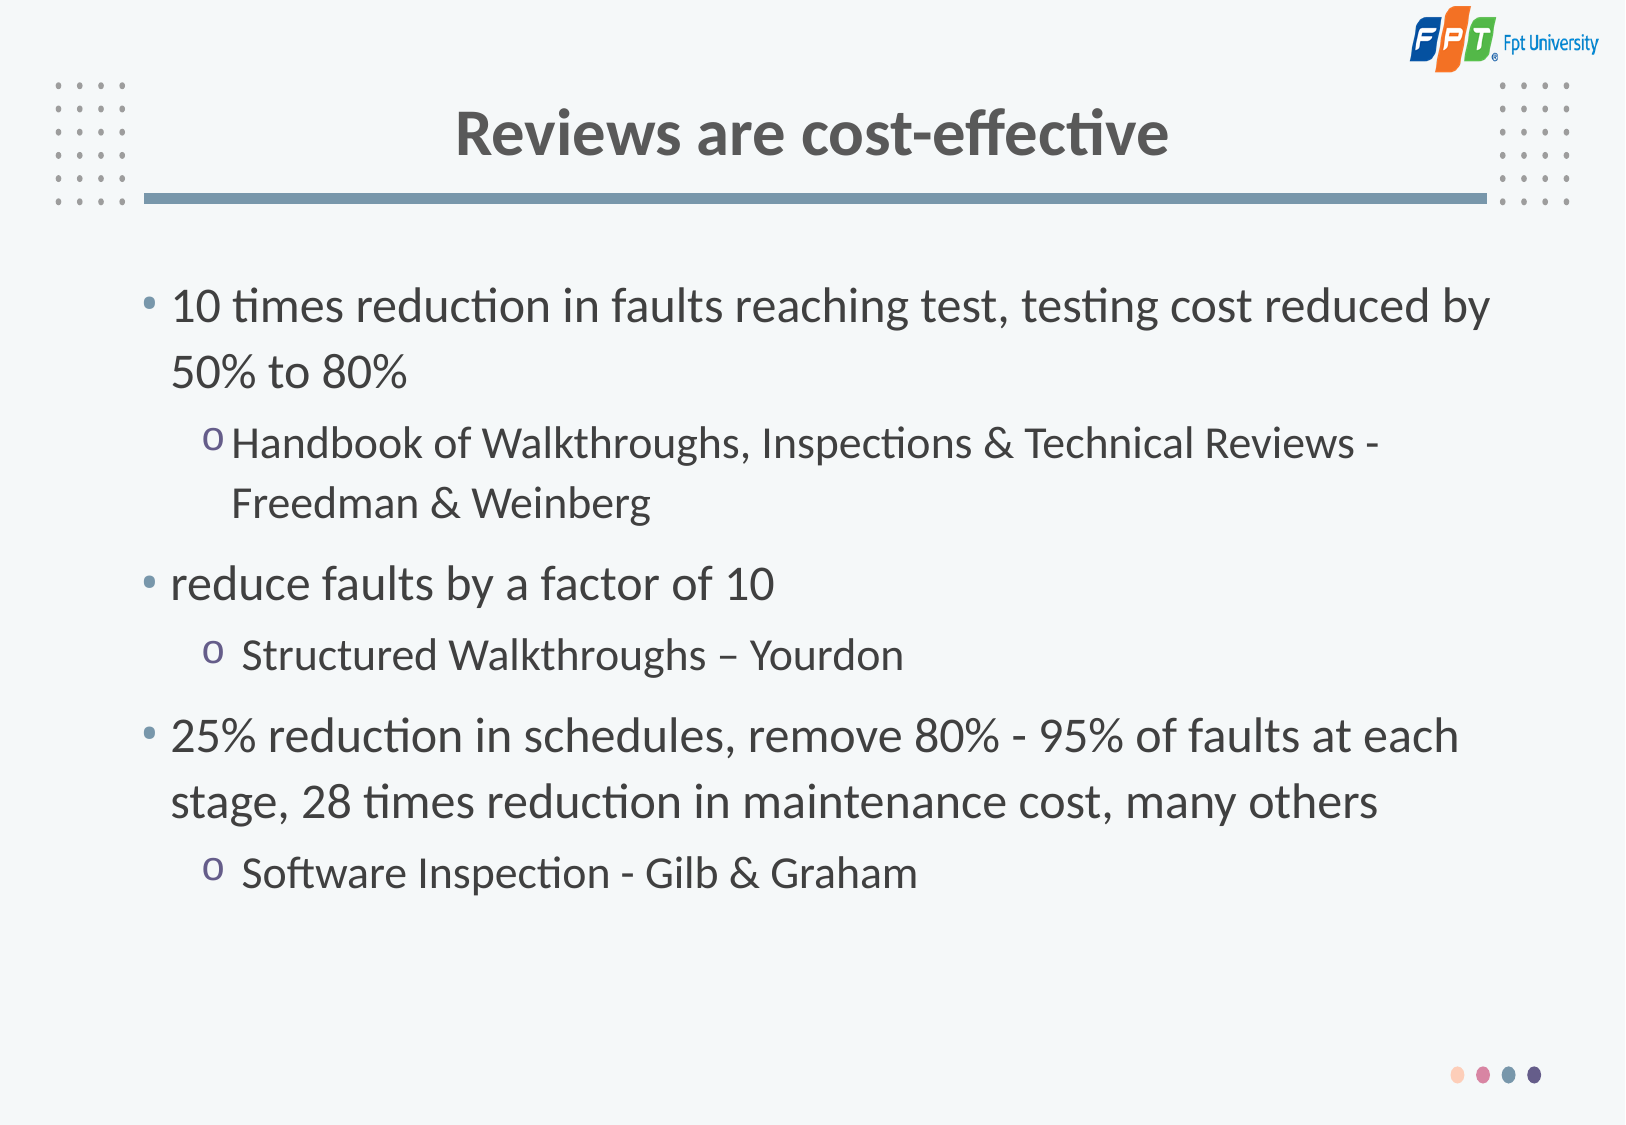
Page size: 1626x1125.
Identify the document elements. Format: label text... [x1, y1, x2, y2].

title Reviews are cost-effective [111, 60, 1514, 208]
list 10 times reduction in faults reaching test, testing cost reduced by 50% to 80% Handbook of Walkthroughs, Inspections & Technical Reviews - Freedman & Weinberg reduce faults by a factor of 10 Structured Walkthroughs – Yourdon 25% reduction in schedules, remove 80% - 95% of faults at each stage, 28 times reduction in maintenance cost, many others Software Inspection - Gilb & Graham [125, 259, 1514, 1014]
picture [1383, 6, 1624, 88]
